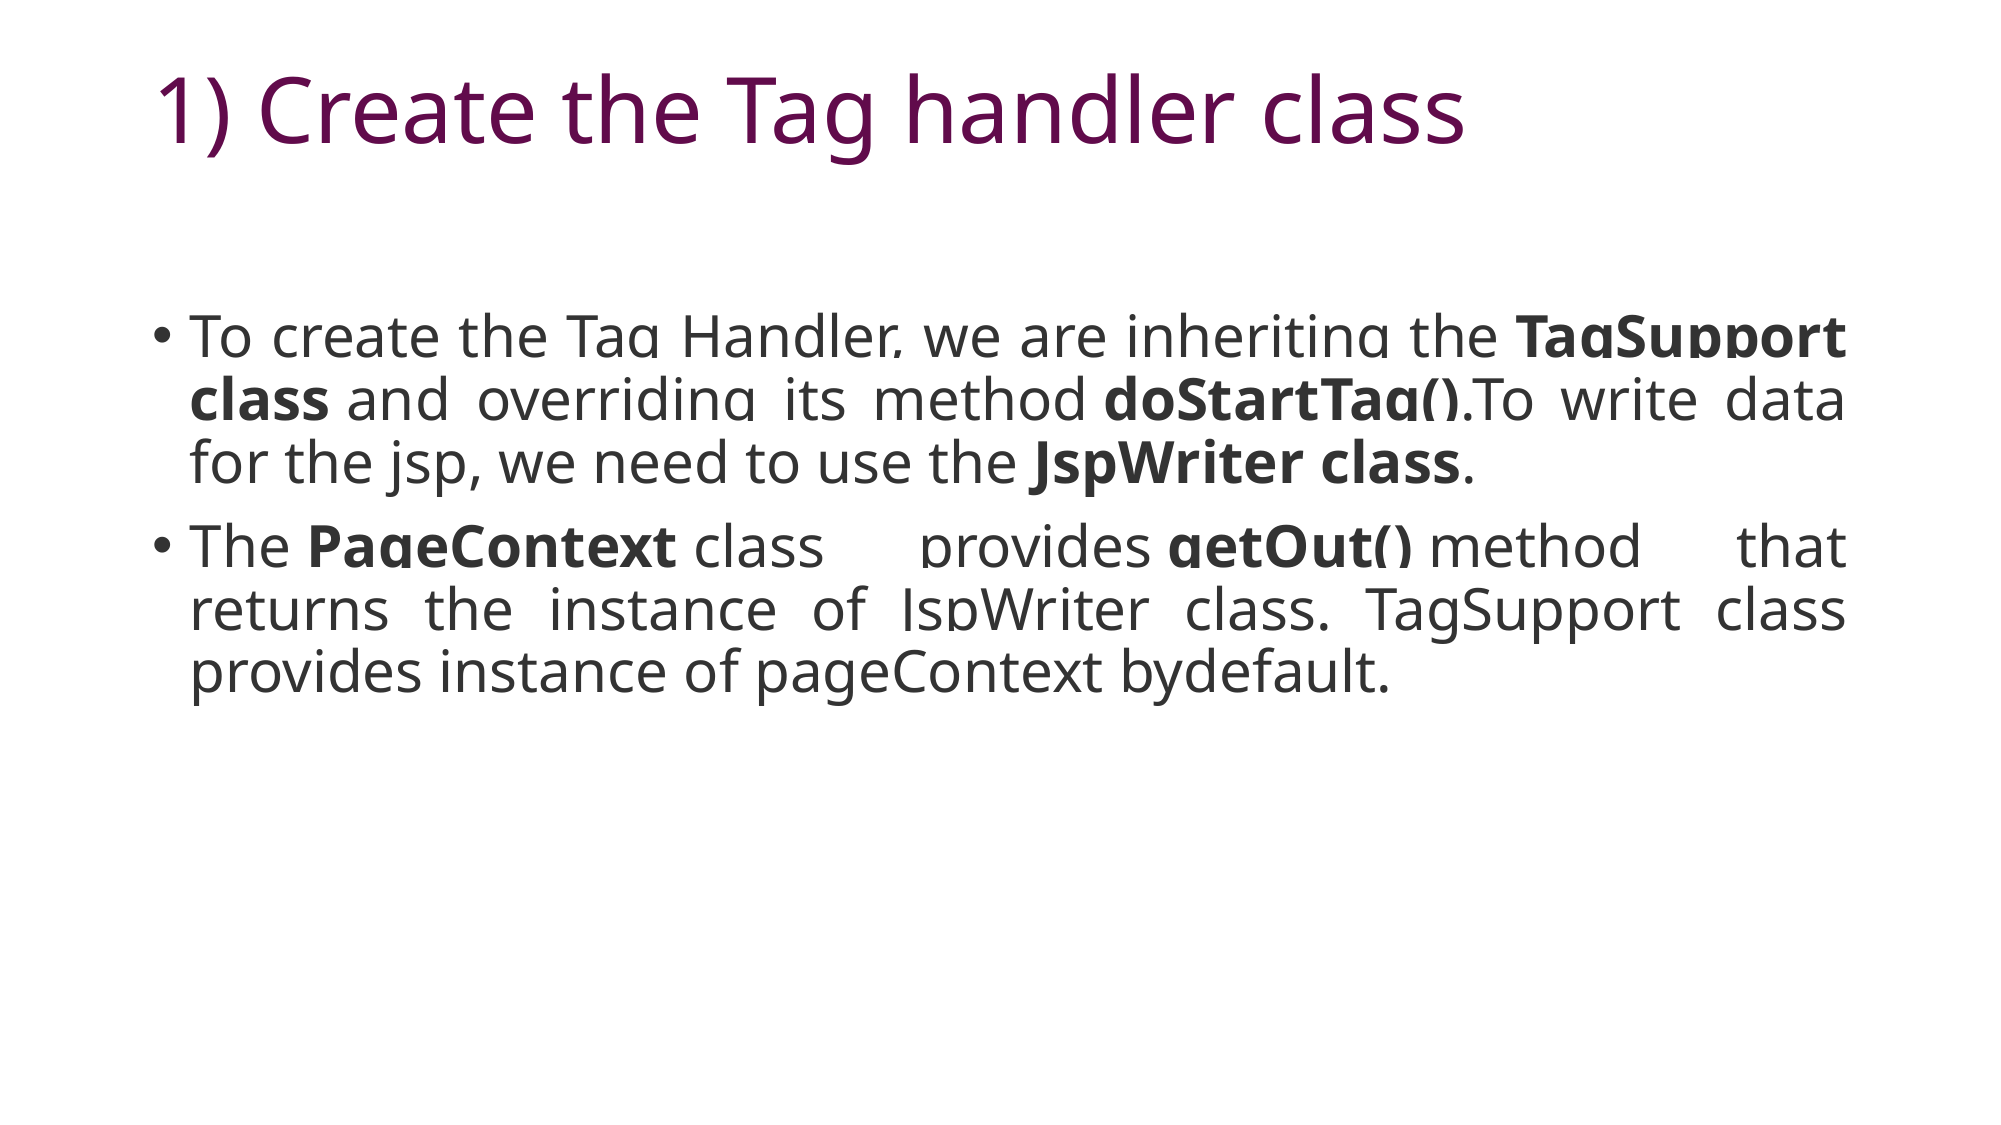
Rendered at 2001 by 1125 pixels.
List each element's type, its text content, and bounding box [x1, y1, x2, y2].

title 1) Create the Tag handler class [137, 59, 1863, 278]
list To create the Tag Handler, we are inheriting the TagSupport class and overriding its method doStartTag().To write data for the jsp, we need to use the JspWriter class. The PageContext class provides getOut() method that returns the instance of JspWriter class. TagSupport class provides instance of pageContext bydefault. [137, 299, 1863, 1014]
